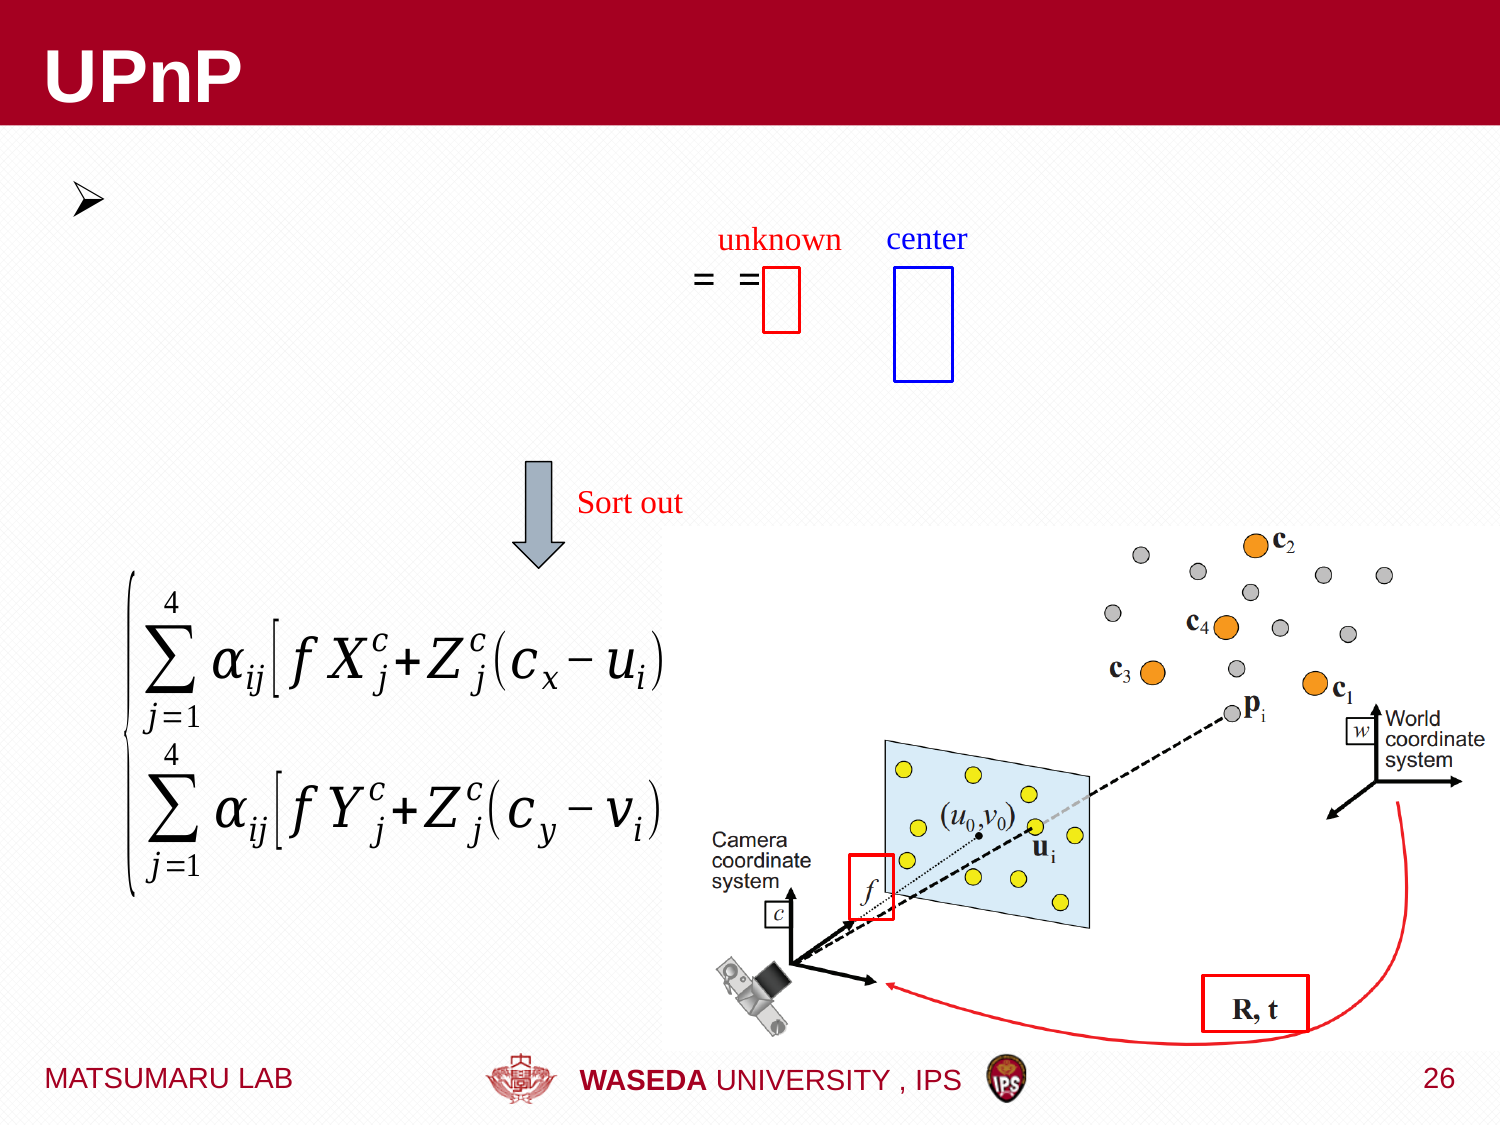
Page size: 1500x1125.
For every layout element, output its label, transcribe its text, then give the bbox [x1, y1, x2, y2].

picture [662, 526, 1500, 1107]
text_box [512, 461, 565, 569]
title UPnP [0, 0, 1500, 126]
text_box Sort out [562, 473, 731, 528]
slide_number 26 [1145, 1059, 1471, 1112]
picture [484, 1053, 560, 1112]
text_box [894, 267, 953, 382]
text_box unknown [703, 209, 872, 265]
text_box [763, 267, 800, 333]
footer WASEDA UNIVERSITY , IPS [564, 1053, 1040, 1114]
slide_number MATSUMARU LAB [29, 1051, 355, 1109]
text_box center [871, 208, 996, 264]
